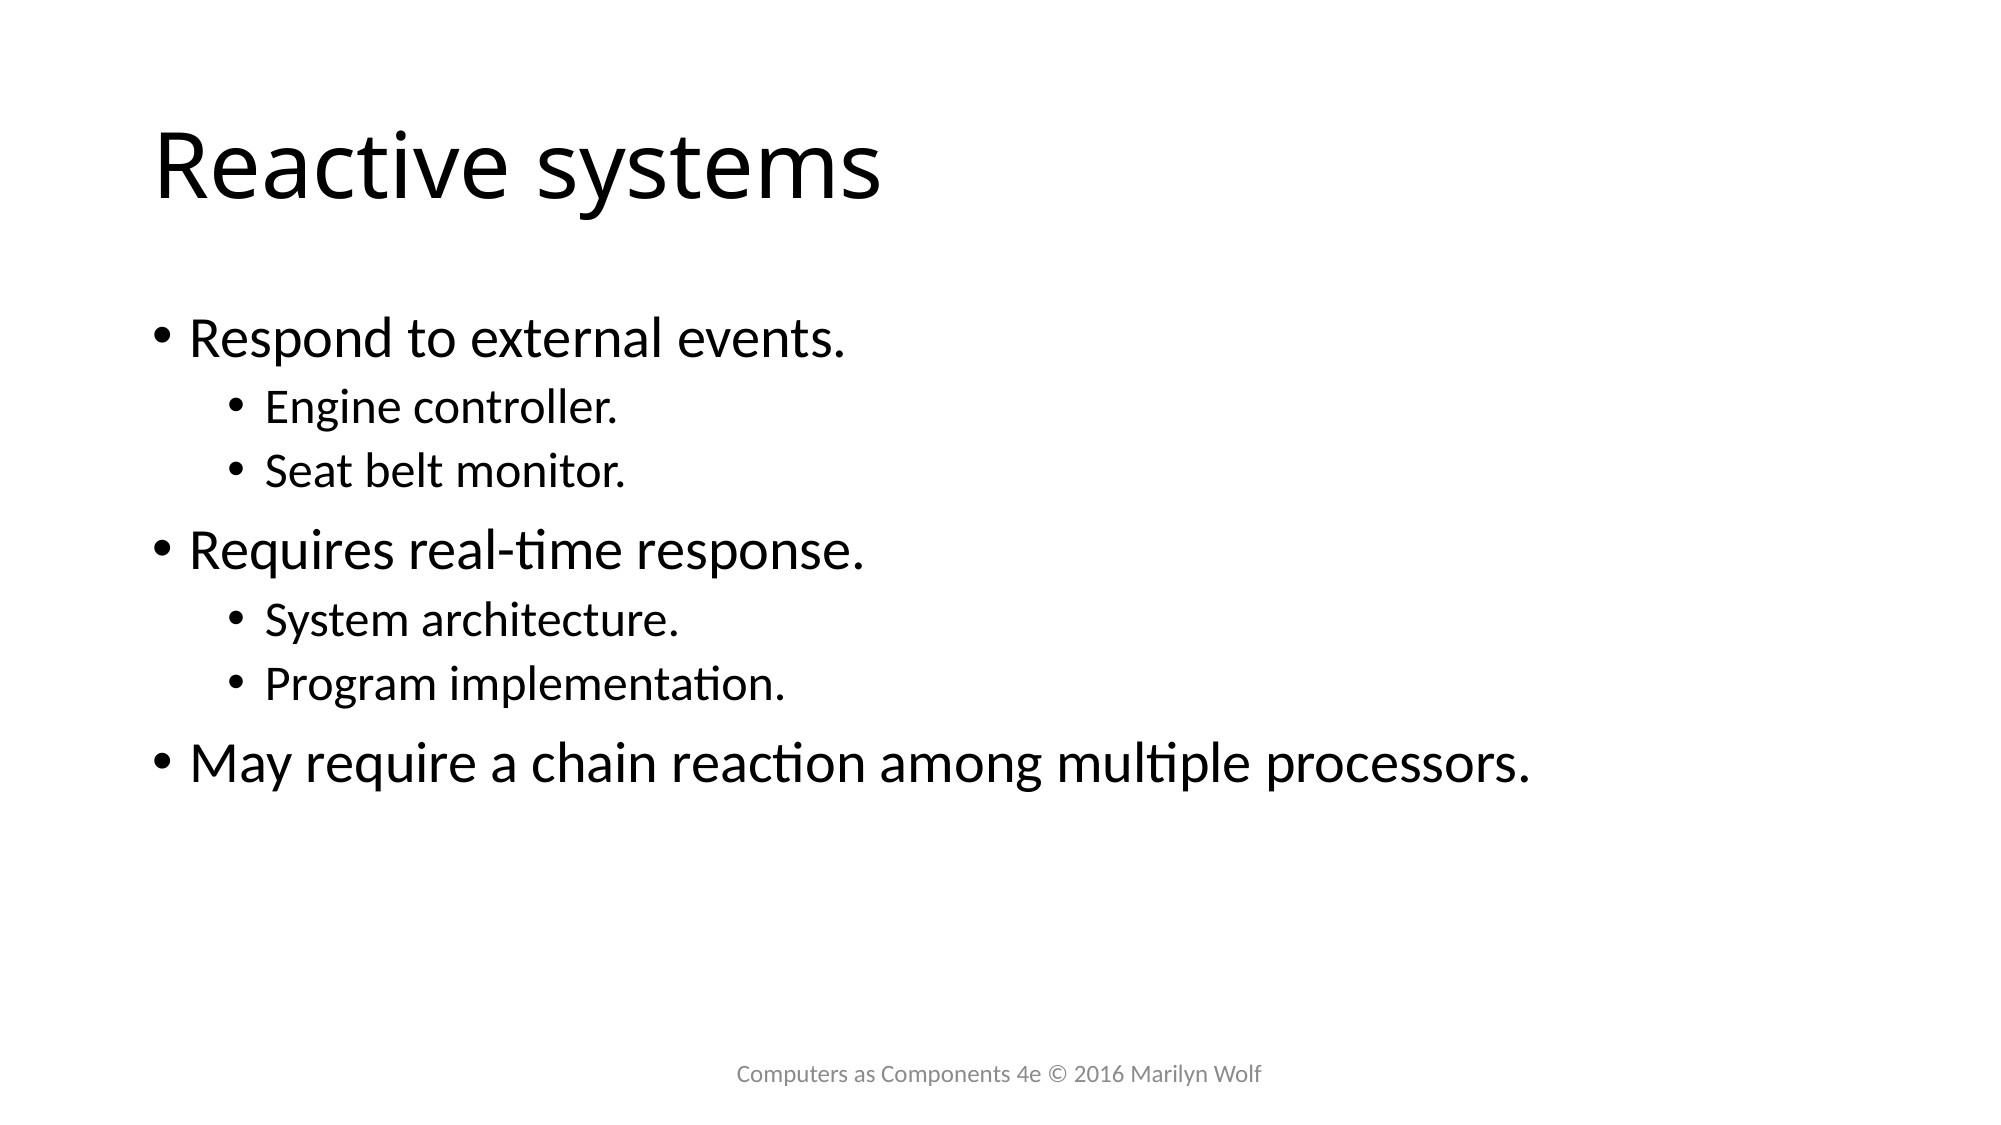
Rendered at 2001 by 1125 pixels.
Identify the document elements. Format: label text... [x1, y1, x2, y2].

title Reactive systems [137, 59, 1863, 278]
footer Computers as Components 4e © 2016 Marilyn Wolf [662, 1042, 1338, 1103]
list Respond to external events. Engine controller. Seat belt monitor. Requires real-time response. System architecture. Program implementation. May require a chain reaction among multiple processors. [137, 299, 1863, 1014]
